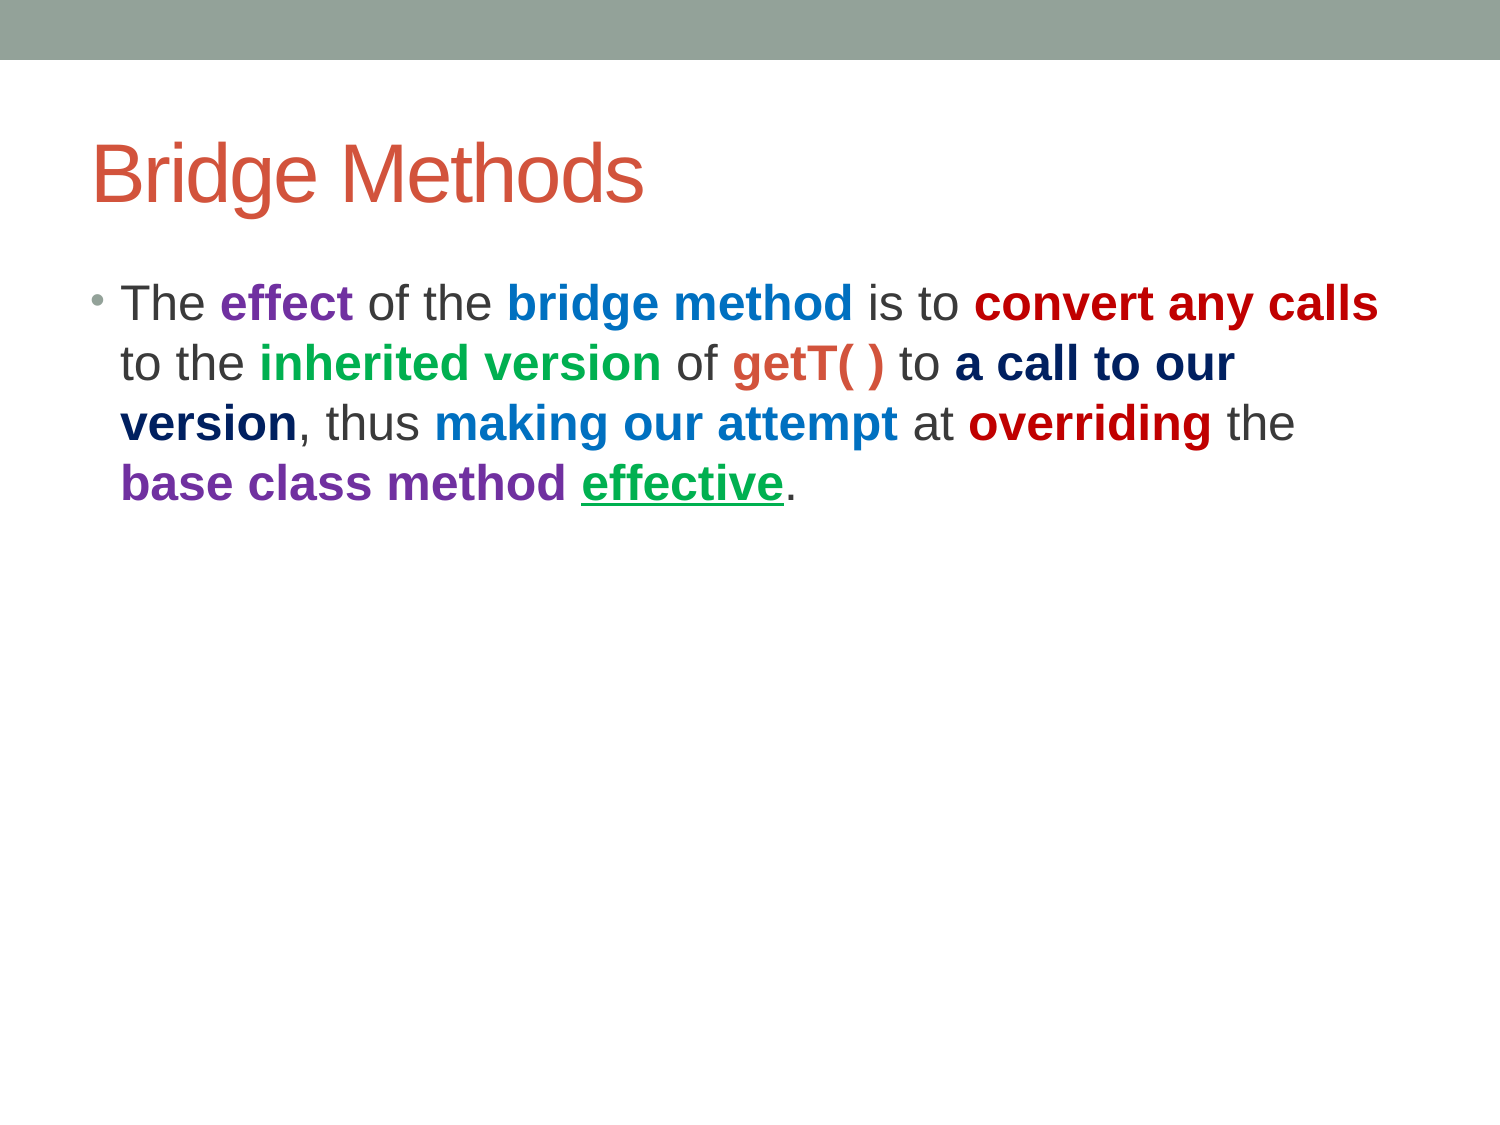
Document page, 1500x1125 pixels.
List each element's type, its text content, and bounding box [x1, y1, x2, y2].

list The effect of the bridge method is to convert any calls to the inherited version of getT( ) to a call to our version, thus making our attempt at overriding the base class method effective. [75, 262, 1425, 1063]
title Bridge Methods [75, 87, 1425, 250]
